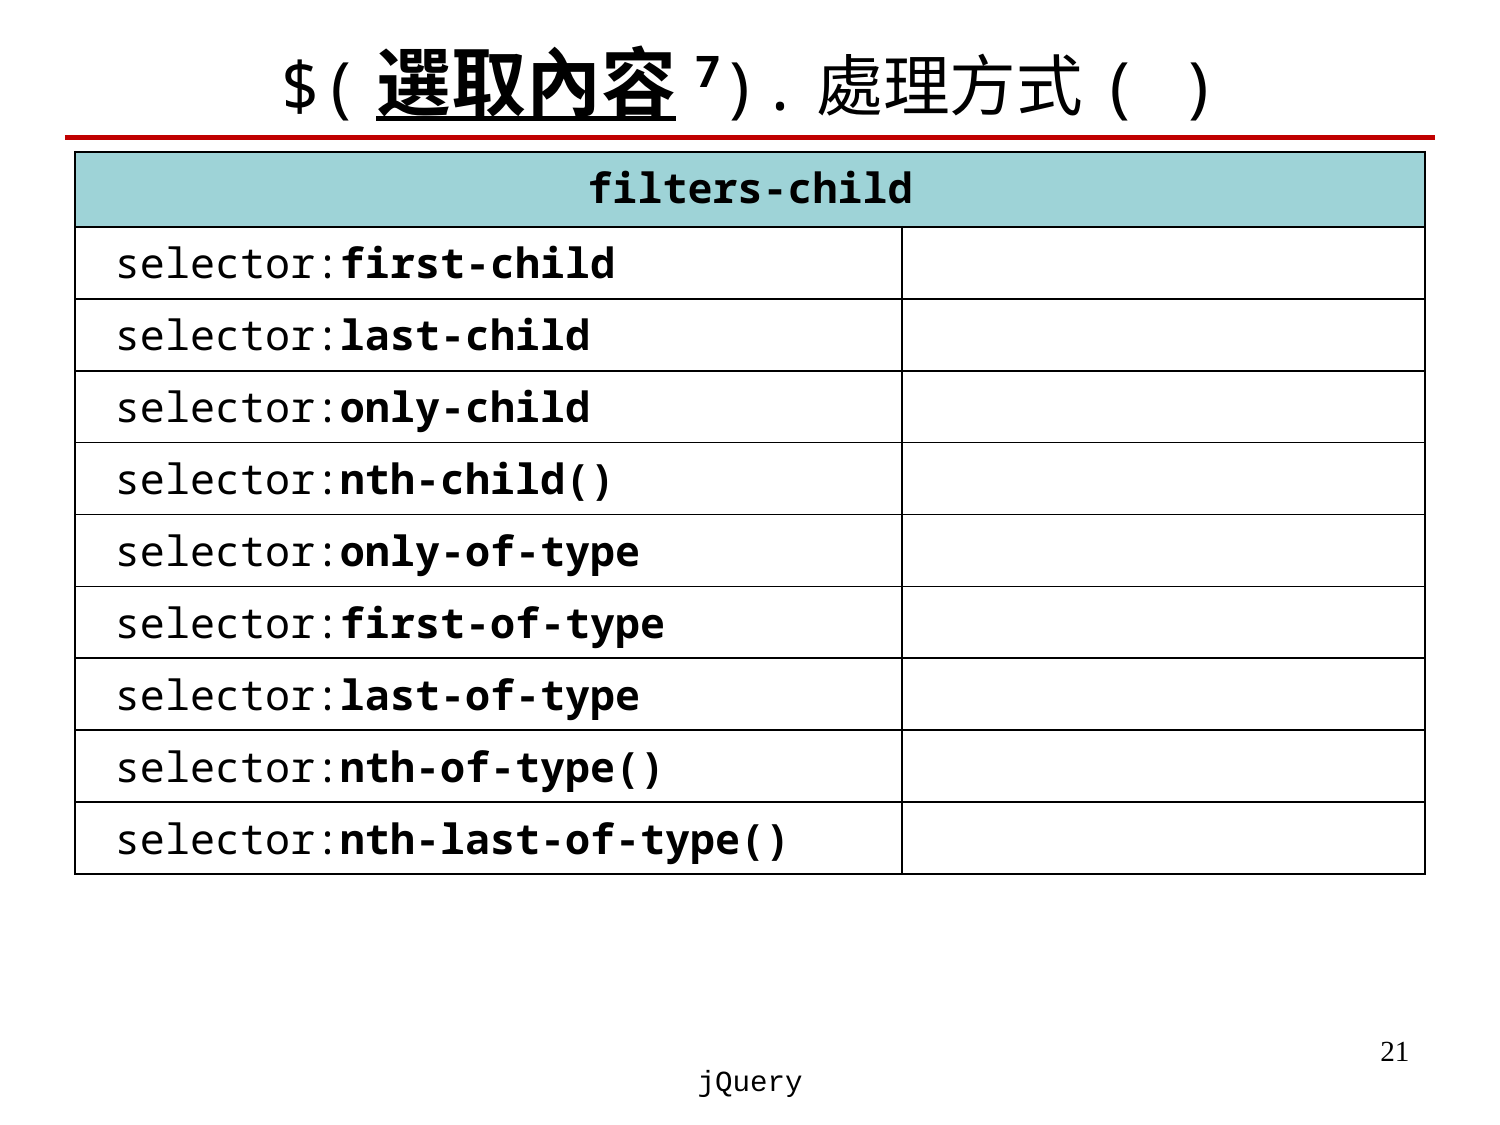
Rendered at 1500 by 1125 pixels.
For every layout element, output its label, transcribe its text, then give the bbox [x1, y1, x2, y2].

table_cell [903, 587, 1424, 657]
table_cell [903, 300, 1424, 370]
table_cell selector:only-child [76, 372, 901, 442]
table_cell [903, 515, 1424, 586]
table_cell selector:first-child [76, 228, 901, 298]
table_cell selector:nth-last-of-type() [76, 803, 901, 873]
table_cell selector:nth-of-type() [76, 731, 901, 801]
table_cell [903, 803, 1424, 873]
text_box jQuery [512, 1054, 988, 1125]
table_cell selector:last-child [76, 300, 901, 370]
table_cell selector:only-of-type [76, 515, 901, 586]
table_cell selector:nth-child() [76, 443, 901, 514]
table_cell [903, 659, 1424, 729]
table_cell selector:first-of-type [76, 587, 901, 657]
table_cell [903, 731, 1424, 801]
title $(選取內容7).處理方式( ) [75, 23, 1425, 135]
table_cell [903, 228, 1424, 298]
slide_number ‹#› [1074, 1024, 1425, 1103]
table_cell selector:last-of-type [76, 659, 901, 729]
table_cell [903, 372, 1424, 442]
table_header filters-child [76, 153, 1424, 226]
table_cell [903, 443, 1424, 514]
